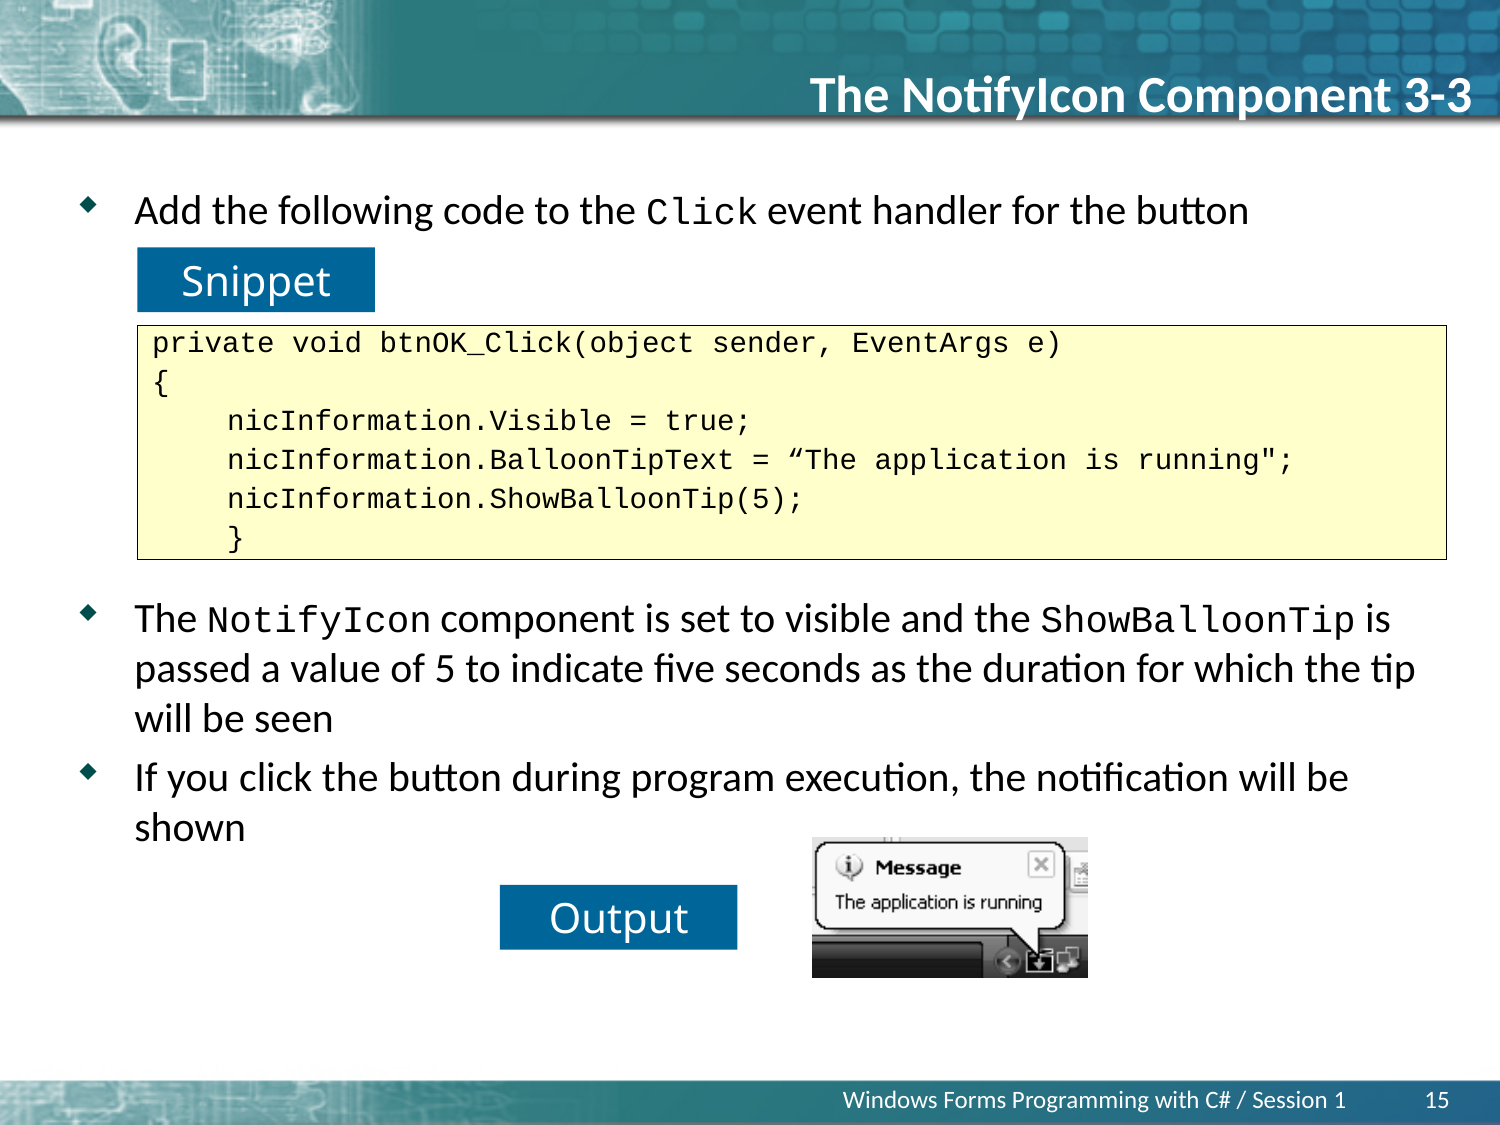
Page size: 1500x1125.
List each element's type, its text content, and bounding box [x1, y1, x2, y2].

list Add the following code to the Click event handler for the button The NotifyIcon component is set to visible and the ShowBalloonTip is passed a value of 5 to indicate five seconds as the duration for which the tip will be seen If you click the button during program execution, the notification will be shown [63, 174, 1476, 1038]
text_box private void btnOK_Click(object sender, EventArgs e) { nicInformation.Visible = true; nicInformation.BalloonTipText = “The application is running"; nicInformation.ShowBalloonTip(5); } [137, 325, 1447, 560]
title The NotifyIcon Component 3-3 [137, 57, 1488, 125]
text_box Output [499, 884, 738, 950]
footer Windows Forms Programming with C# / Session 1 [375, 1084, 1337, 1113]
text_box Snippet [137, 247, 375, 313]
slide_number 15 [1337, 1084, 1465, 1113]
picture [0, 0, 1500, 1125]
